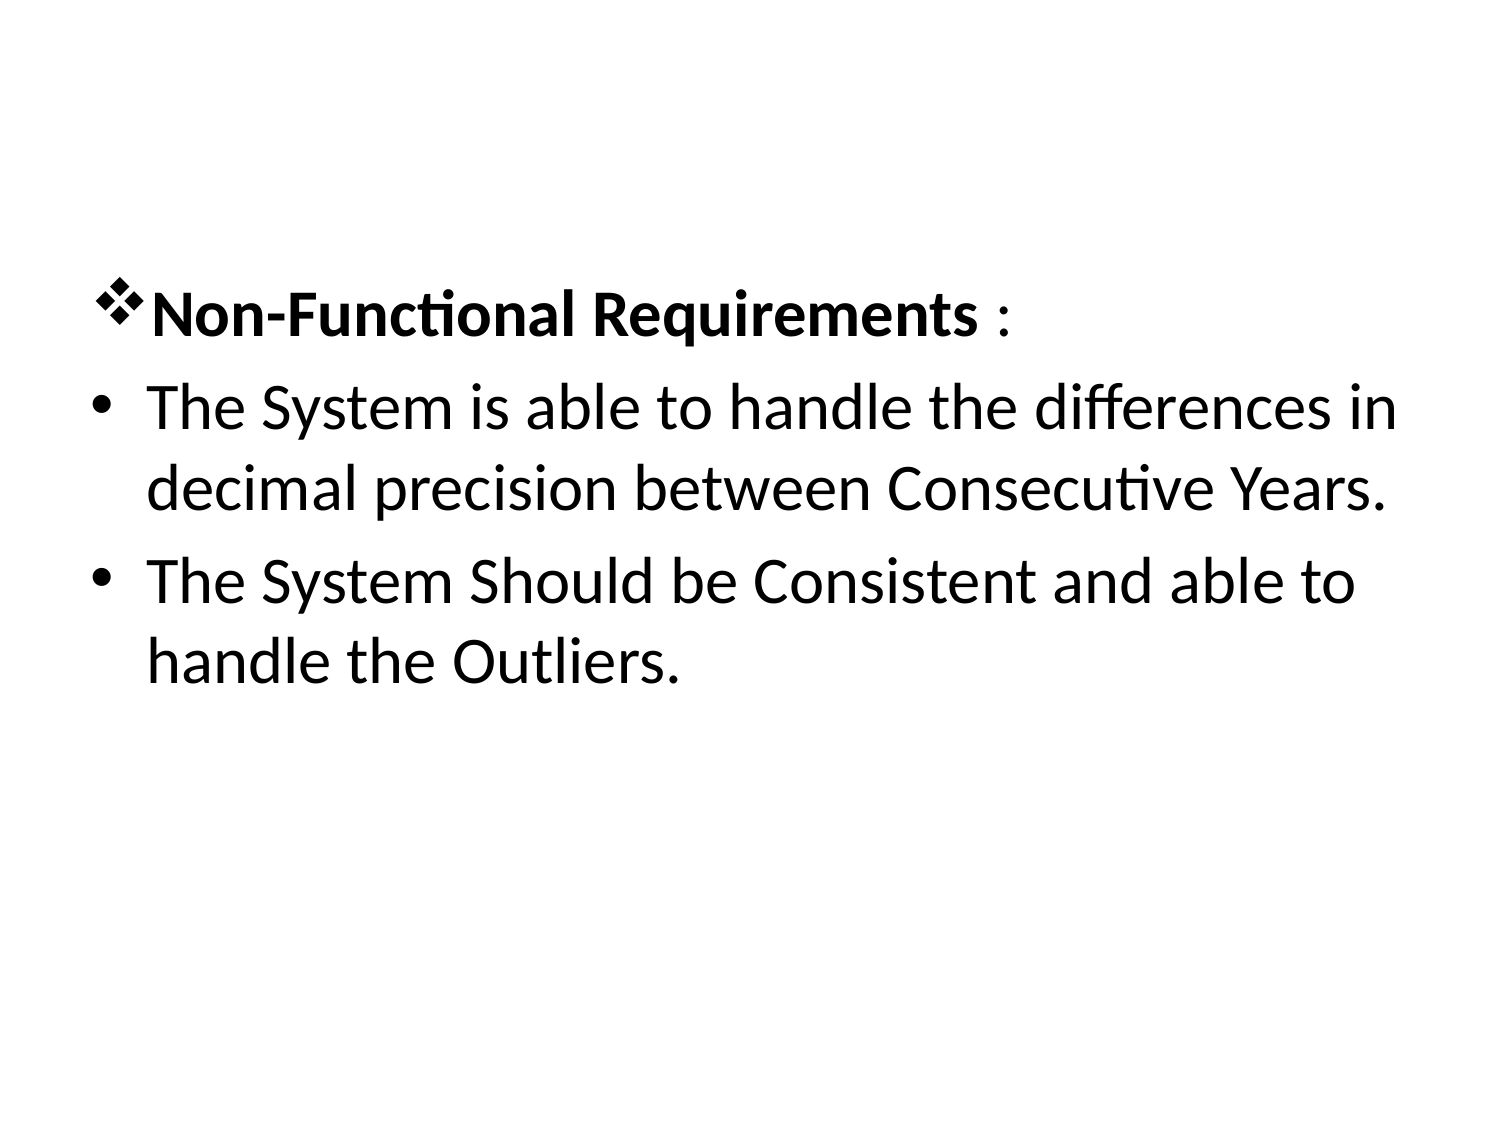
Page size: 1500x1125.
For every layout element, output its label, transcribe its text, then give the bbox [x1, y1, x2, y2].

list Non-Functional Requirements : The System is able to handle the differences in decimal precision between Consecutive Years. The System Should be Consistent and able to handle the Outliers. [75, 262, 1425, 1005]
